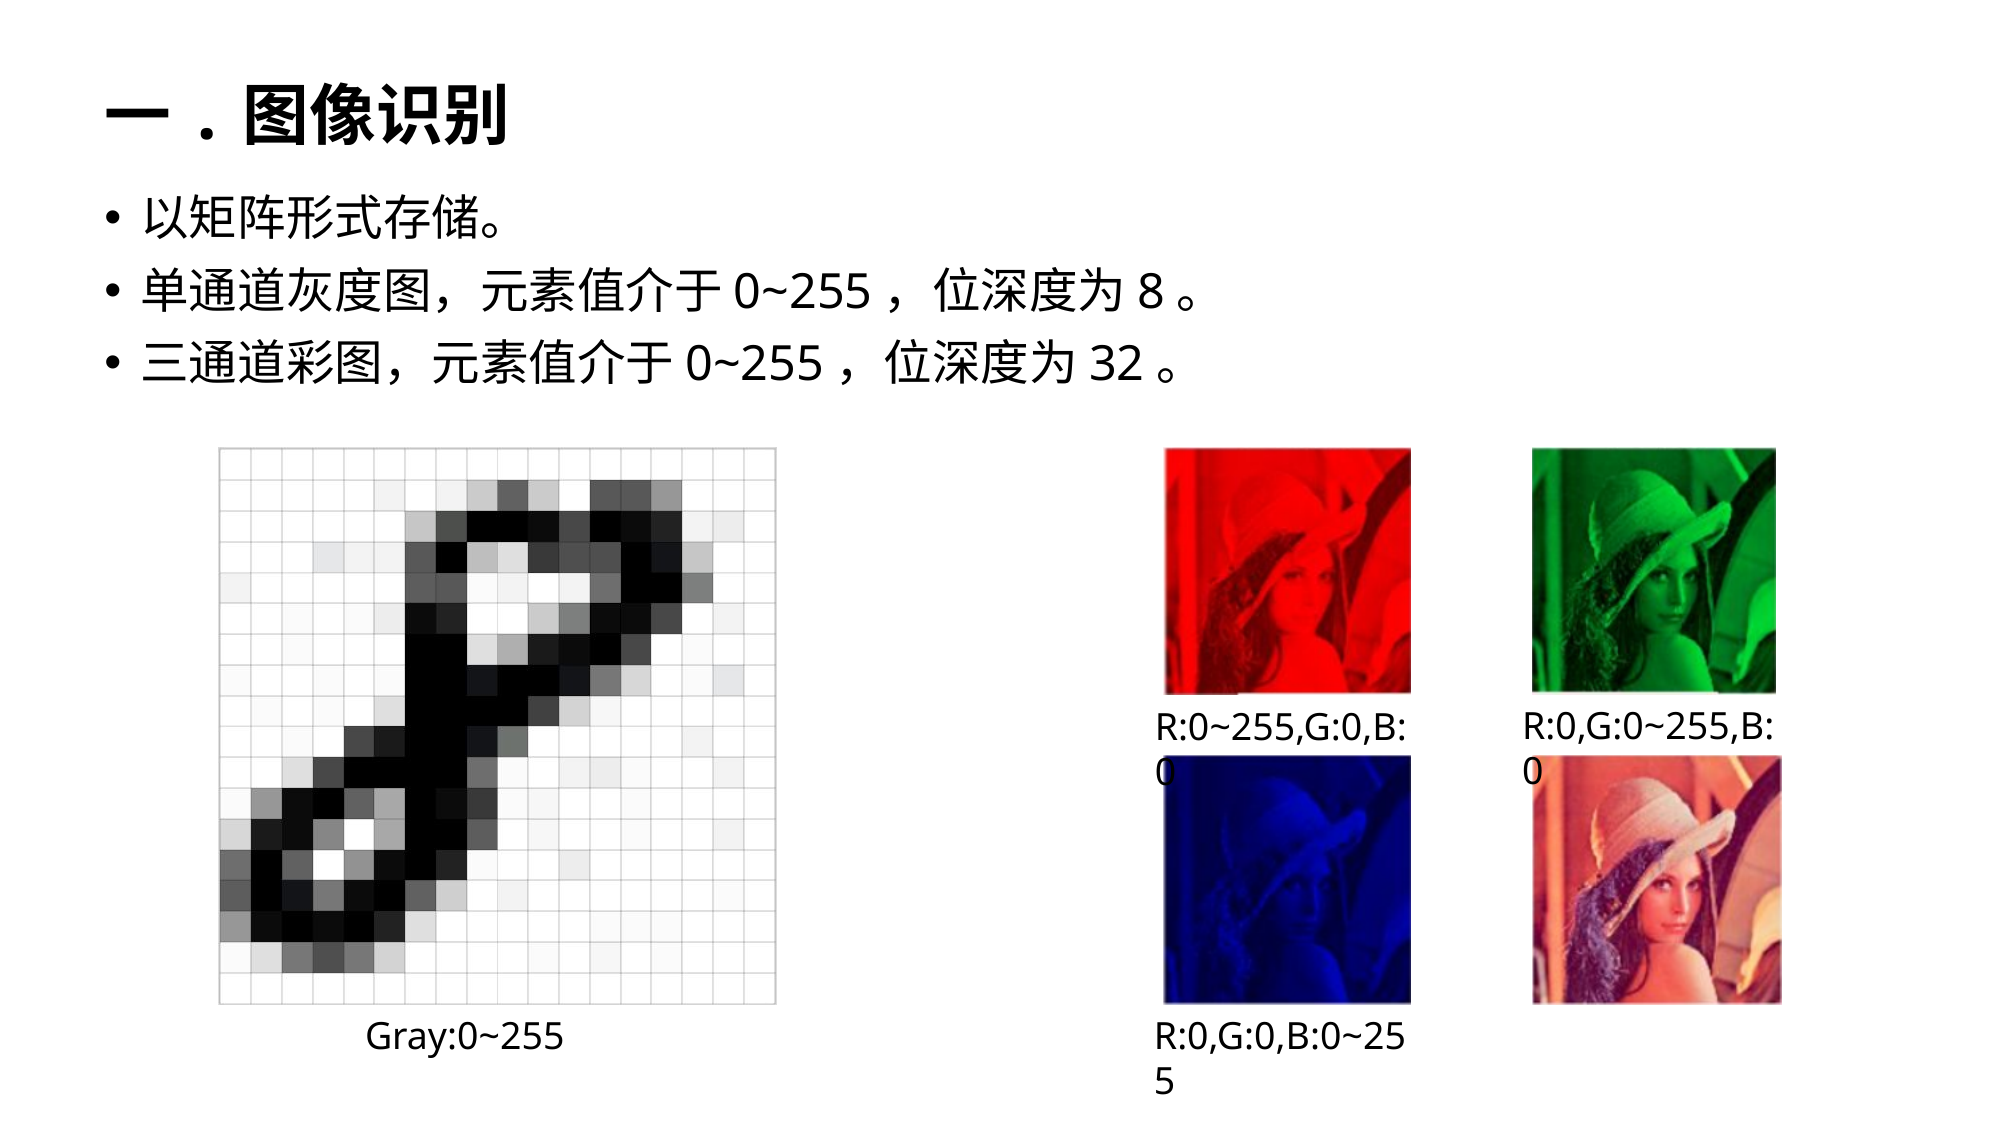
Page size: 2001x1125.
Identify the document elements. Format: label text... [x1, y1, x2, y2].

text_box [1139, 447, 1802, 1065]
list 以矩阵形式存储。 单通道灰度图，元素值介于0~255，位深度为8。 三通道彩图，元素值介于0~255，位深度为32。 [89, 186, 1259, 448]
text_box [218, 447, 777, 1065]
title 一.图像识别 [89, 59, 906, 177]
